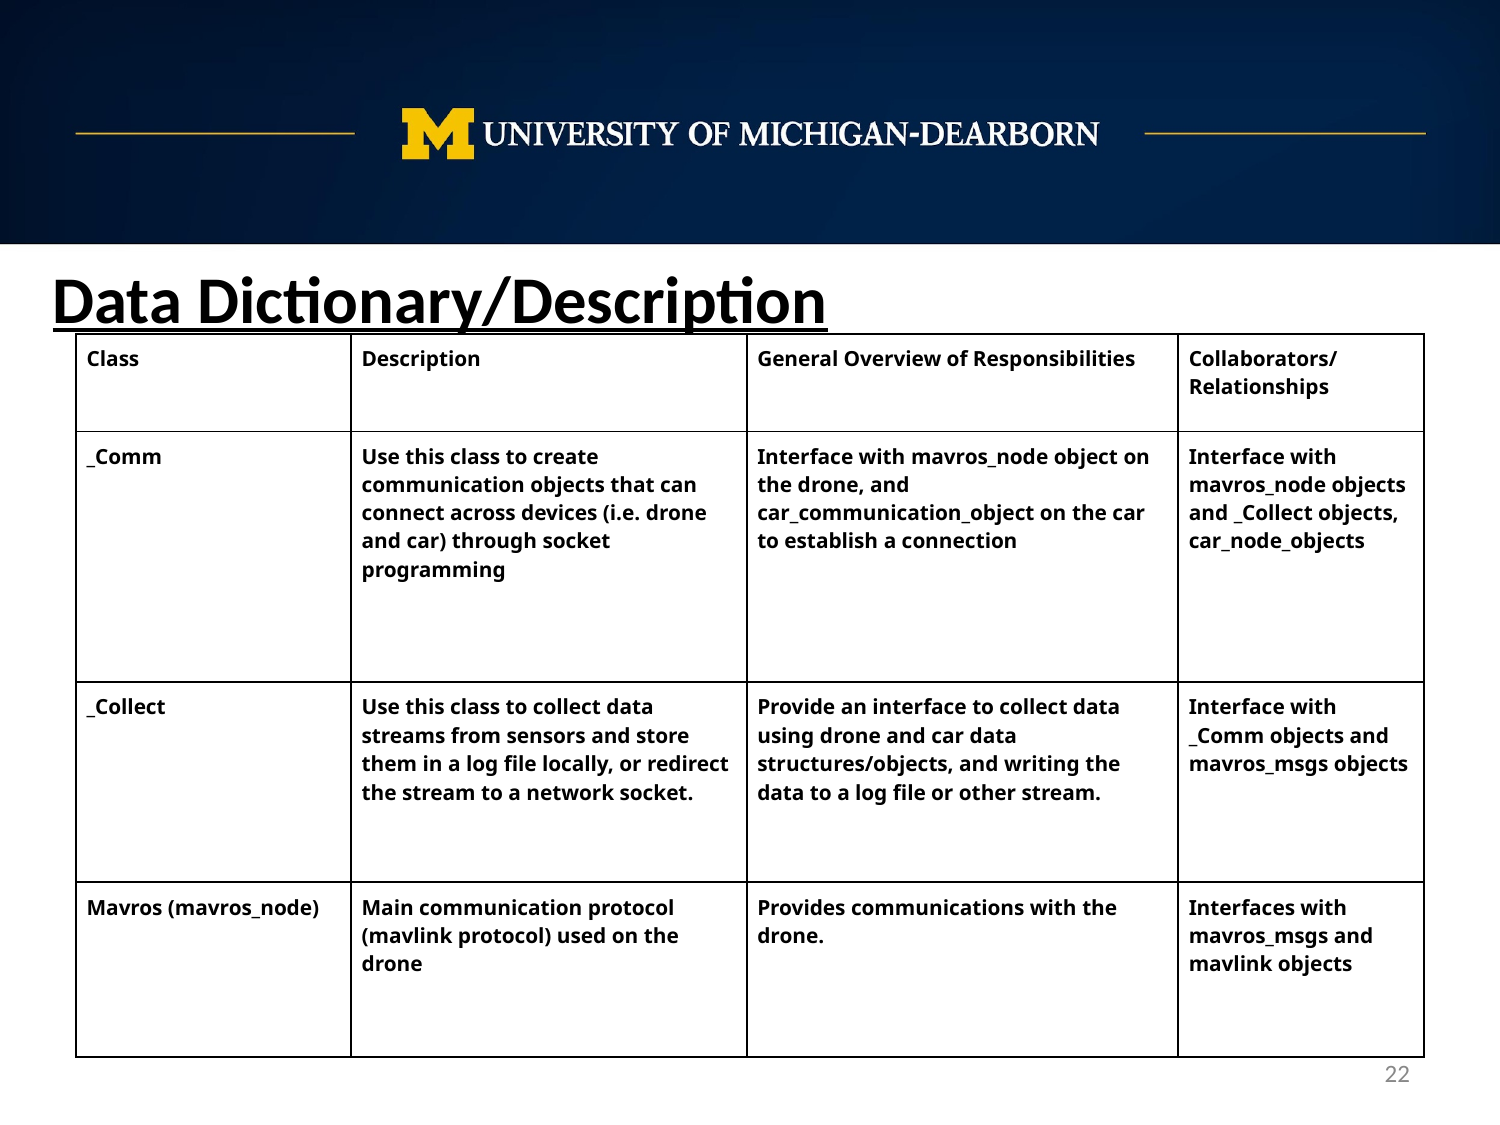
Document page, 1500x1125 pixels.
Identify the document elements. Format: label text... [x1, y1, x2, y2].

table_cell Interface with _Comm objects and mavros_msgs objects [1179, 683, 1423, 881]
table_header Collaborators/Relationships [1179, 335, 1423, 431]
table_cell Provide an interface to collect data using drone and car data structures/objects, and writing the data to a log file or other stream. [748, 683, 1177, 881]
table_header General Overview of Responsibilities [748, 335, 1177, 431]
table_cell Interface with mavros_node objects and _Collect objects, car_node_objects [1179, 432, 1423, 681]
table_cell Mavros (mavros_node) [77, 883, 350, 1056]
picture [0, 0, 1500, 1125]
table_cell Main communication protocol (mavlink protocol) used on the drone [352, 883, 746, 1056]
slide_number ‹#› [1074, 1058, 1425, 1103]
list Data Dictionary/Description [37, 249, 1463, 1057]
table_cell Interfaces with mavros_msgs and mavlink objects [1179, 883, 1423, 1056]
table_cell Use this class to collect data streams from sensors and store them in a log file locally, or redirect the stream to a network socket. [352, 683, 746, 881]
table_cell Use this class to create communication objects that can connect across devices (i.e. drone and car) through socket programming [352, 432, 746, 681]
table_cell Provides communications with the drone. [748, 883, 1177, 1056]
table_cell _Collect [77, 683, 350, 881]
table_header Class [77, 335, 350, 431]
table_cell _Comm [77, 432, 350, 681]
table_header Description [352, 335, 746, 431]
table_cell Interface with mavros_node object on the drone, and car_communication_object on the car to establish a connection [748, 432, 1177, 681]
